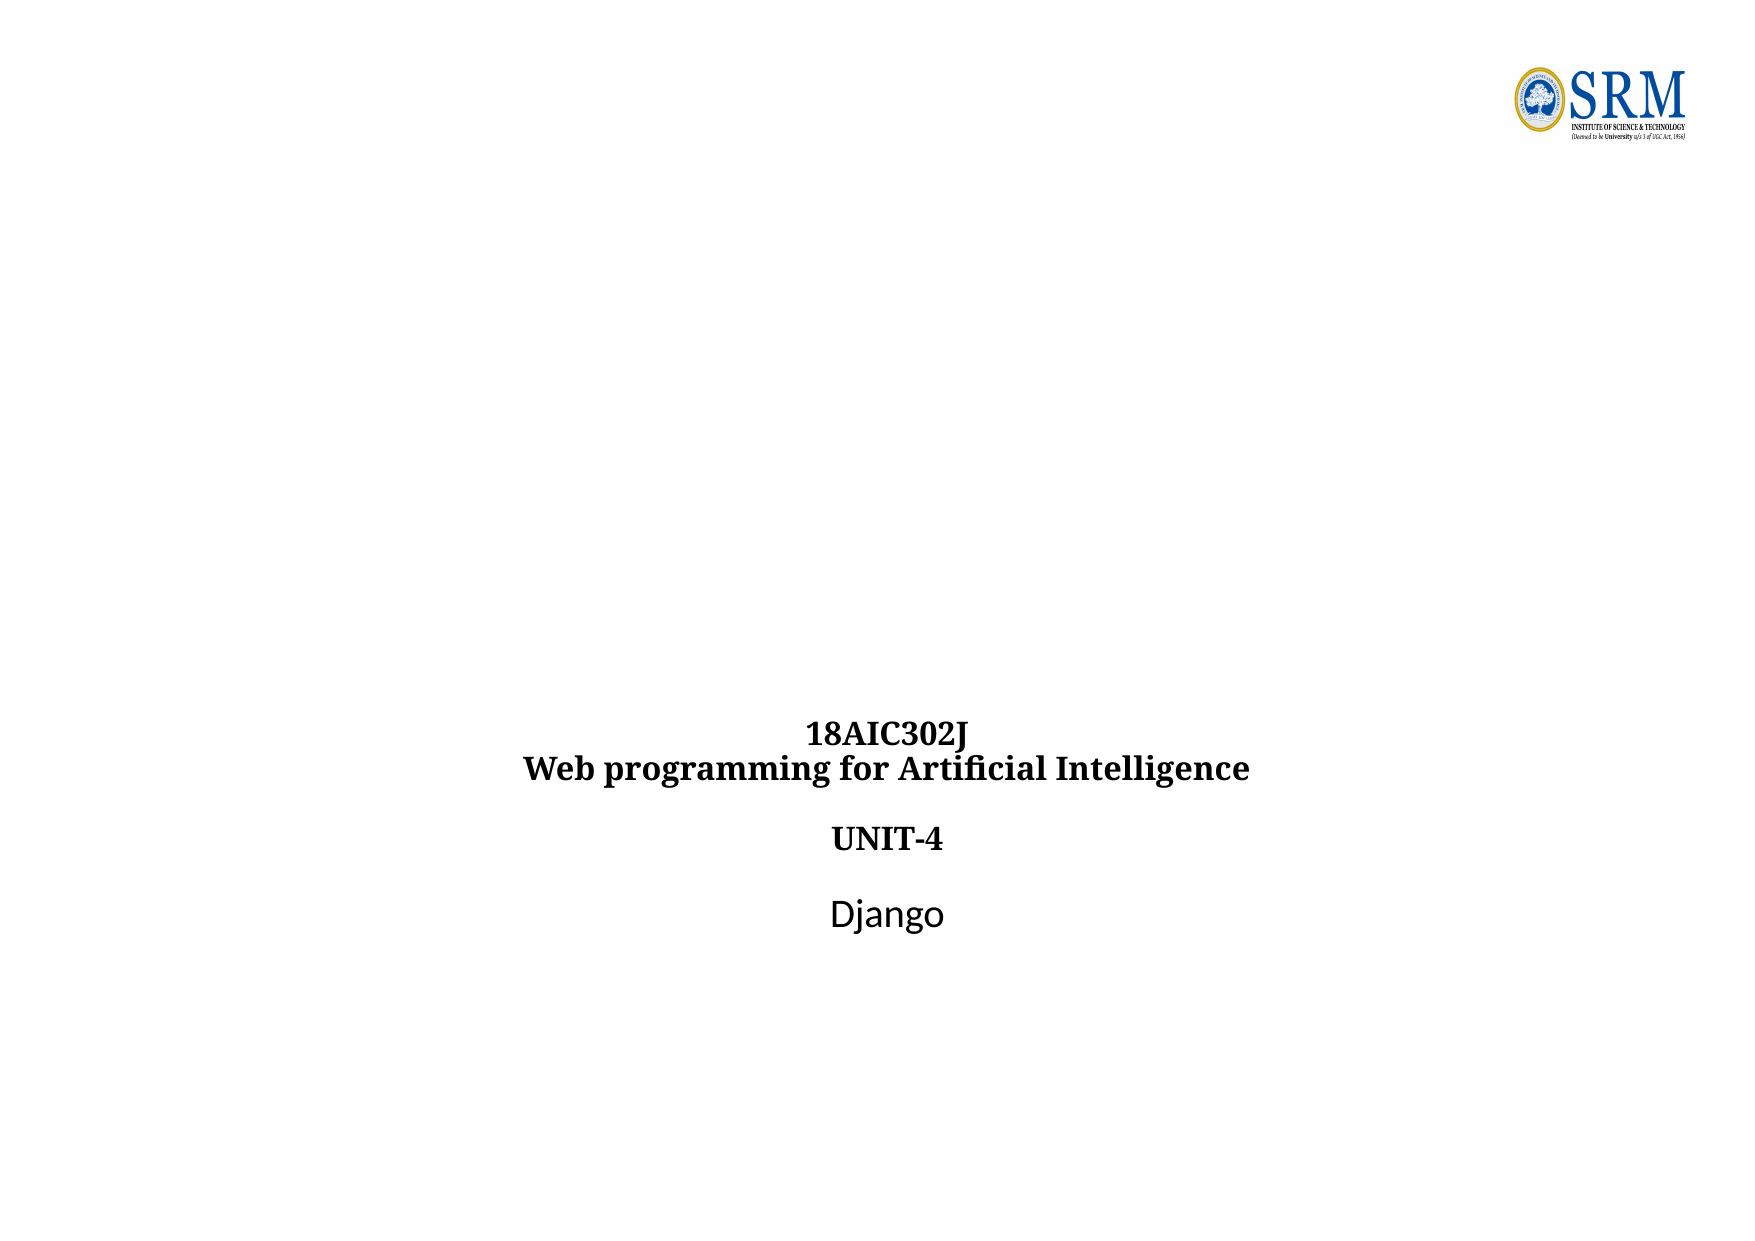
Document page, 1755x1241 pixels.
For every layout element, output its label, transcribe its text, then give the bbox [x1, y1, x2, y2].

title 18AIC302J Web programming for Artificial Intelligence UNIT-4 Django [229, 599, 1546, 944]
picture [1511, 41, 1689, 167]
